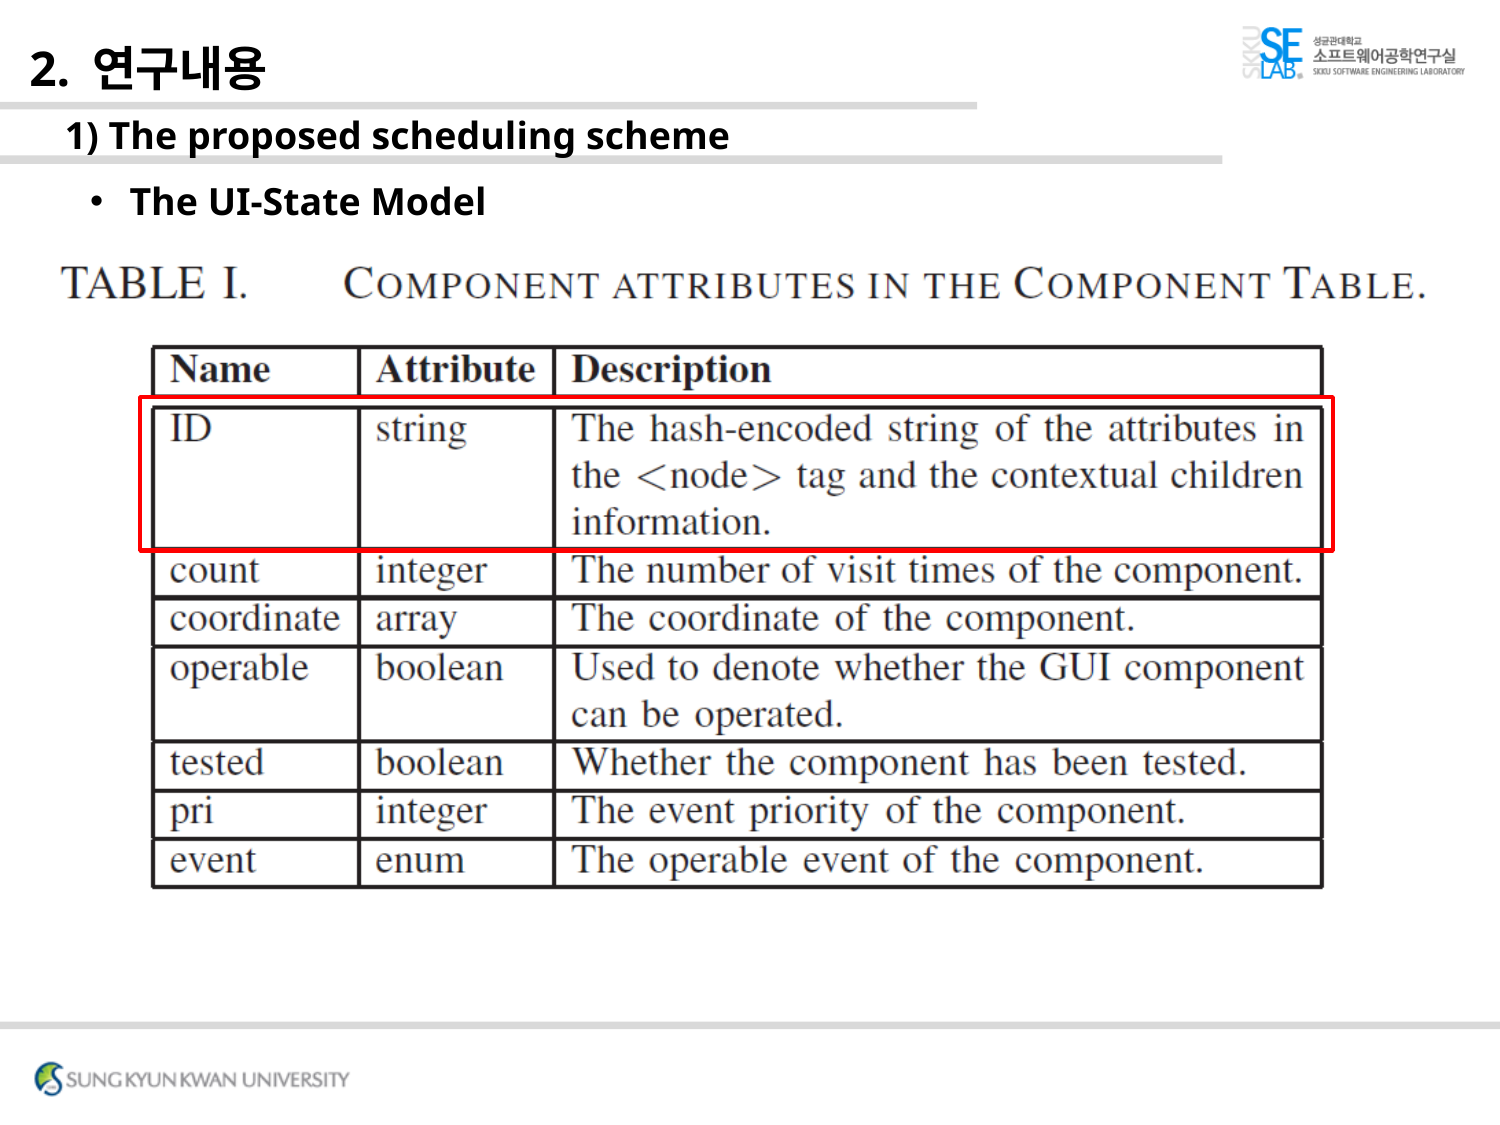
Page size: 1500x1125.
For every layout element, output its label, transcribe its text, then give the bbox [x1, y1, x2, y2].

list 1) The proposed scheduling scheme [21, 104, 1460, 166]
picture [55, 259, 1445, 892]
picture [1168, 0, 1500, 134]
text_box The UI-State Model [47, 170, 1453, 350]
picture [17, 1046, 366, 1110]
title 2. 연구내용 [21, 30, 1412, 104]
